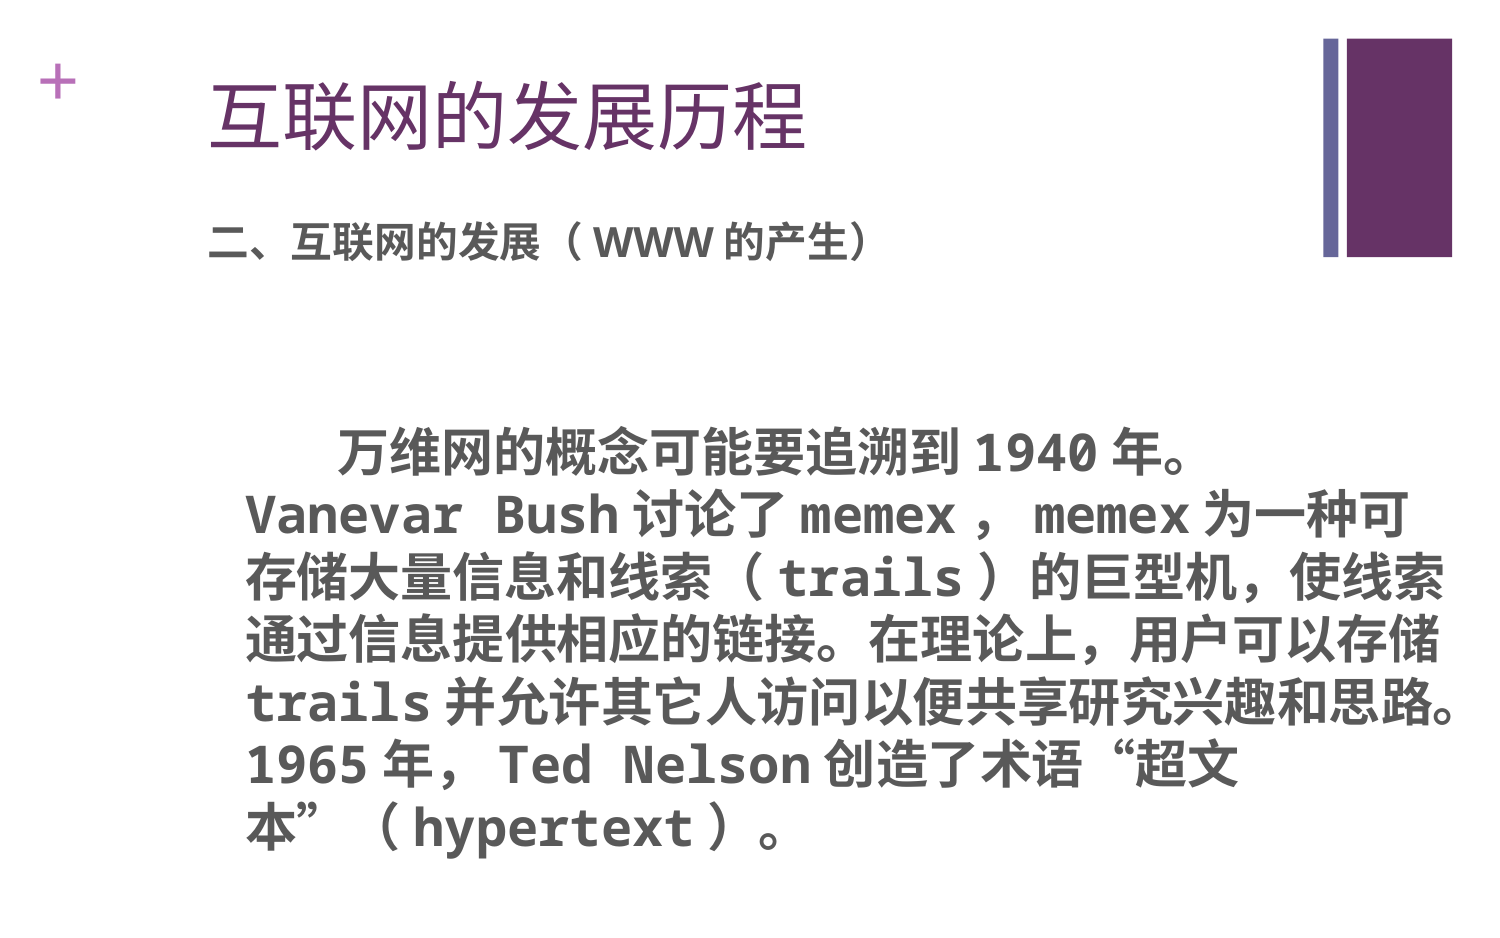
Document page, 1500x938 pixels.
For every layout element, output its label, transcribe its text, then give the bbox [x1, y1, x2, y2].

title 互联网的发展历程 [192, 62, 1468, 167]
list 二、互联网的发展（WWW的产生） 万维网的概念可能要追溯到1940年。 Vanevar Bush讨论了memex，memex为一种可存储大量信息和线索（trails）的巨型机，使线索通过信息提供相应的链接。在理论上，用户可以存储trails并允许其它人访问以便共享研究兴趣和思路。1965年，Ted Nelson创造了术语“超文本”（hypertext）。 [192, 208, 1468, 834]
